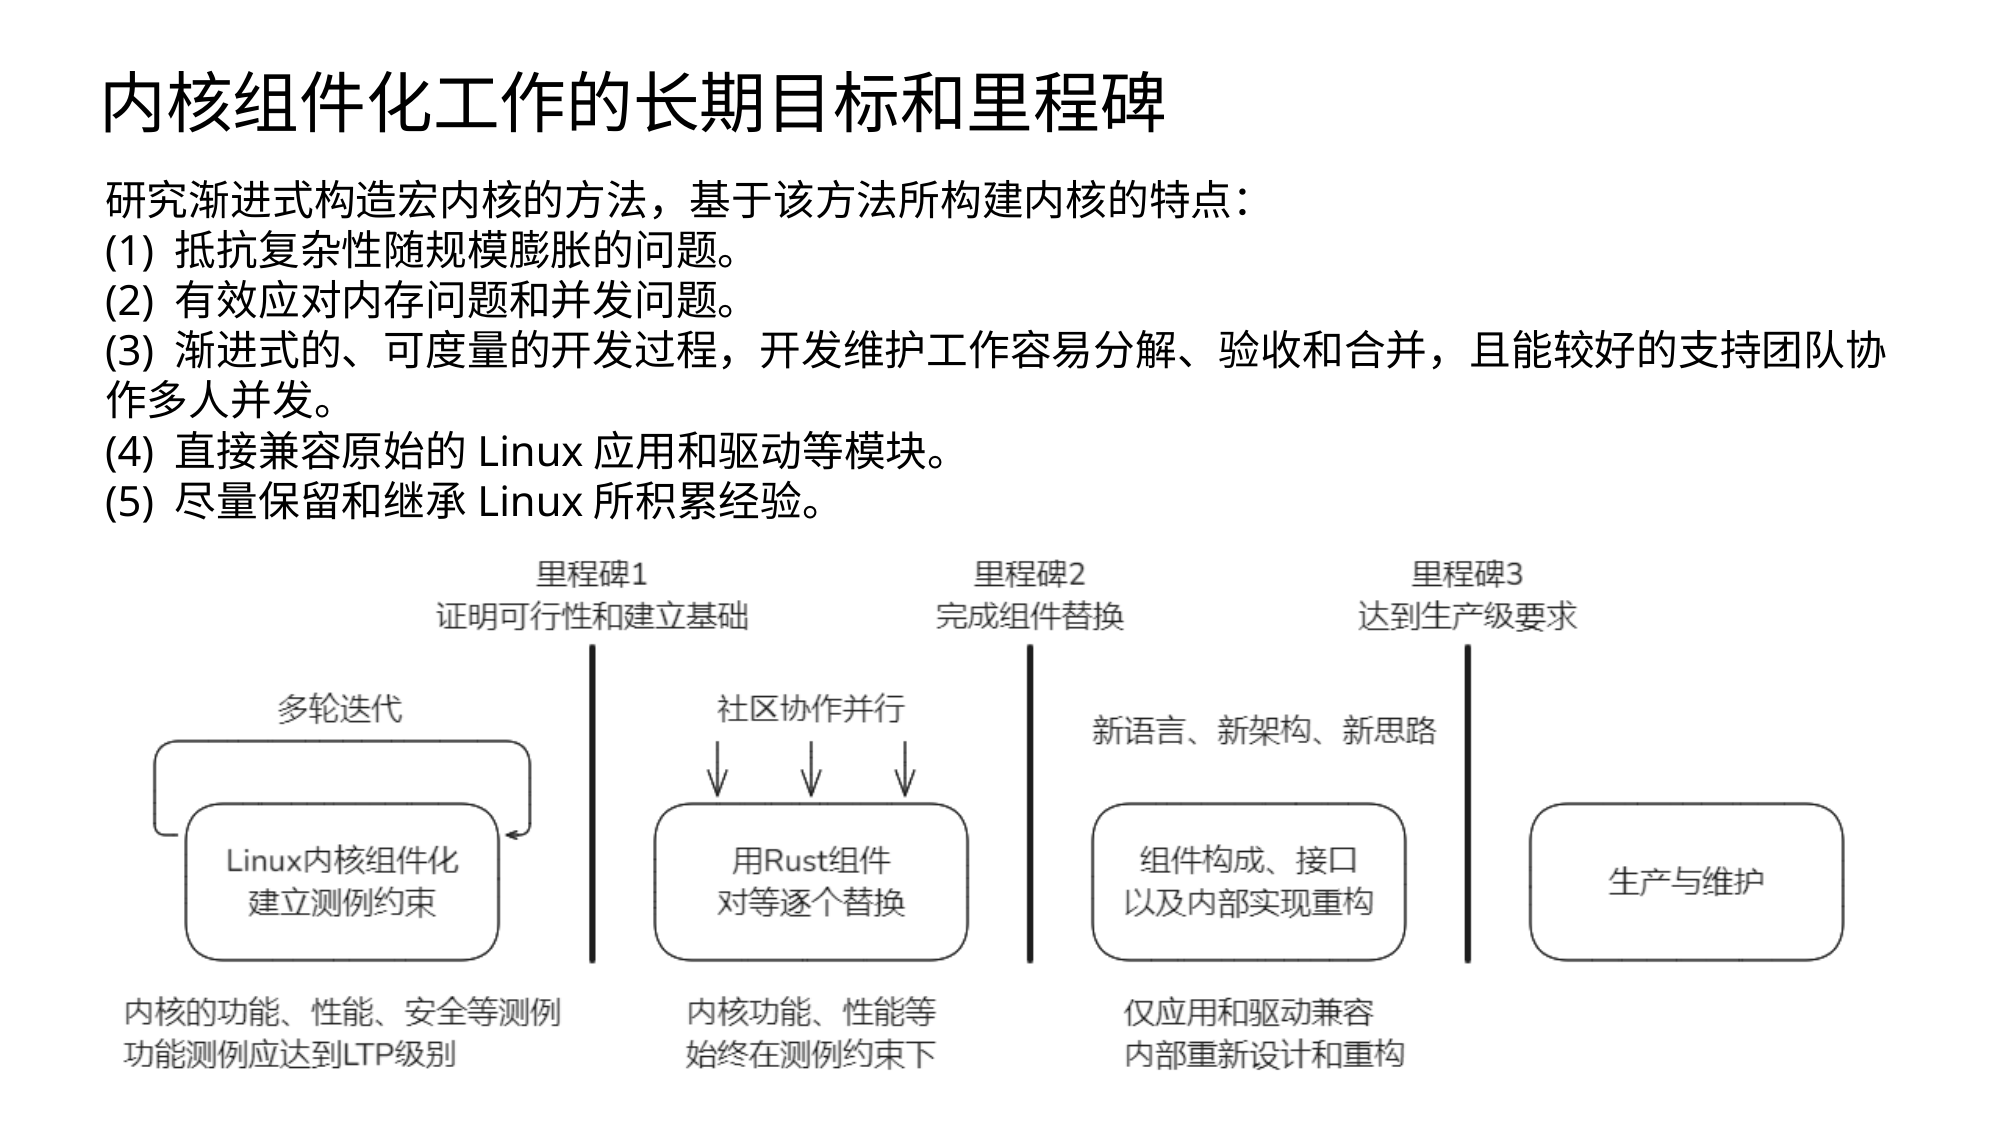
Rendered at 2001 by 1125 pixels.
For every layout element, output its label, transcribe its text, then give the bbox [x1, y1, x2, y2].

picture [108, 538, 1859, 1092]
text_box 研究渐进式构造宏内核的方法，基于该方法所构建内核的特点： (1) 抵抗复杂性随规模膨胀的问题。 (2) 有效应对内存问题和并发问题。 (3) 渐进式的、可度量的开发过程，开发维护工作容易分解、验收和合并，且能较好的支持团队协作多人并发。 (4) 直接兼容原始的Linux应用和驱动等模块。 (5) 尽量保留和继承Linux所积累经验。 [90, 166, 1916, 532]
text_box 内核组件化工作的长期目标和里程碑 [84, 53, 1963, 149]
